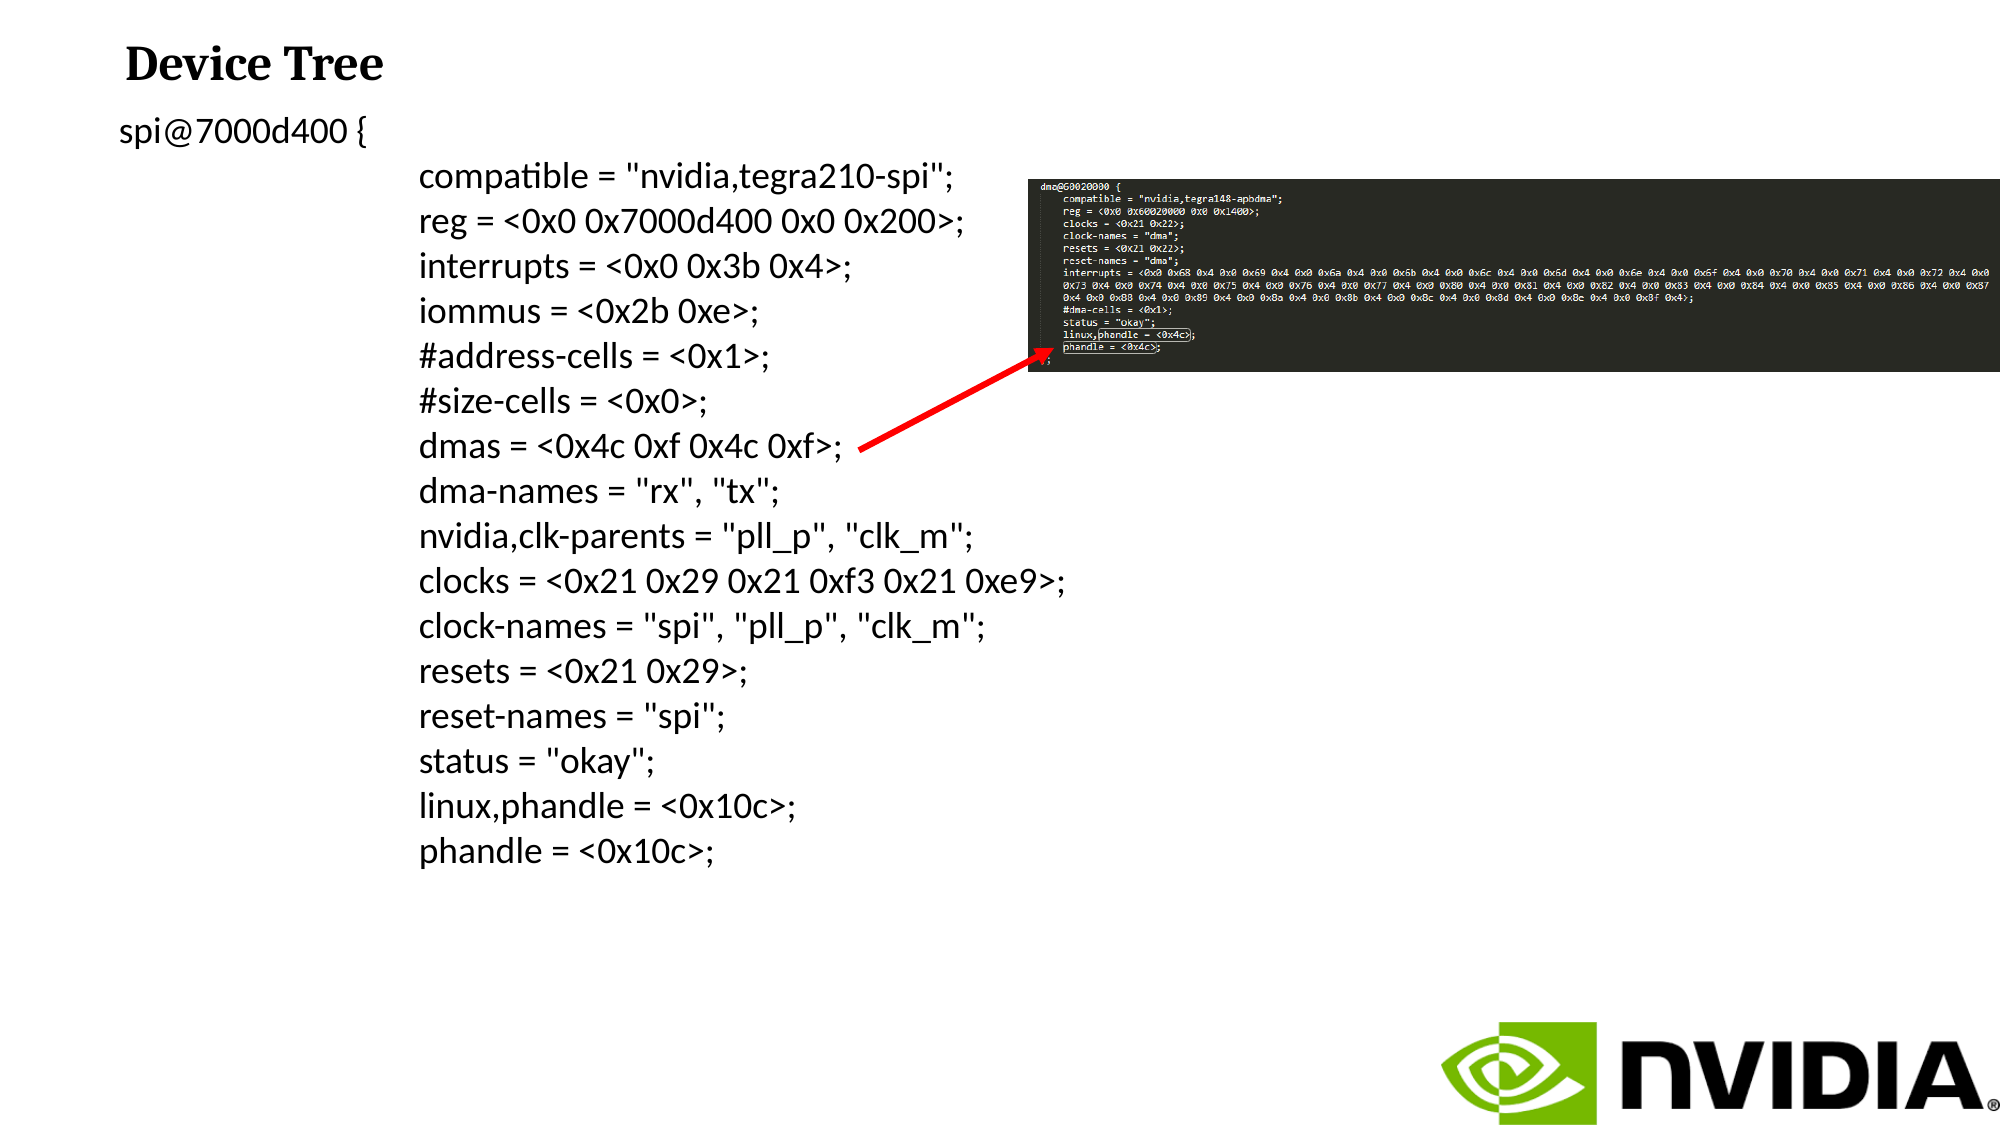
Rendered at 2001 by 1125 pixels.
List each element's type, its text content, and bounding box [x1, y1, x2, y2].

picture [1441, 1022, 2000, 1125]
picture [1028, 179, 2000, 372]
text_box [858, 347, 1055, 451]
text_box Device Tree [110, 22, 400, 98]
text_box spi@7000d400 { compatible = "nvidia,tegra210-spi"; reg = <0x0 0x7000d400 0x0 0x200>; interrupts = <0x0 0x3b 0x4>; iommus = <0x2b 0xe>; #address-cells = <0x1>; #size-cells = <0x0>; dmas = <0x4c 0xf 0x4c 0xf>; dma-names = "rx", "tx"; nvidia,clk-parents = "pll_p", "clk_m"; clocks = <0x21 0x29 0x21 0xf3 0x21 0xe9>; clock-names = "spi", "pll_p", "clk_m"; resets = <0x21 0x29>; reset-names = "spi"; status = "okay"; linux,phandle = <0x10c>; phandle = <0x10c>; [104, 98, 1104, 879]
